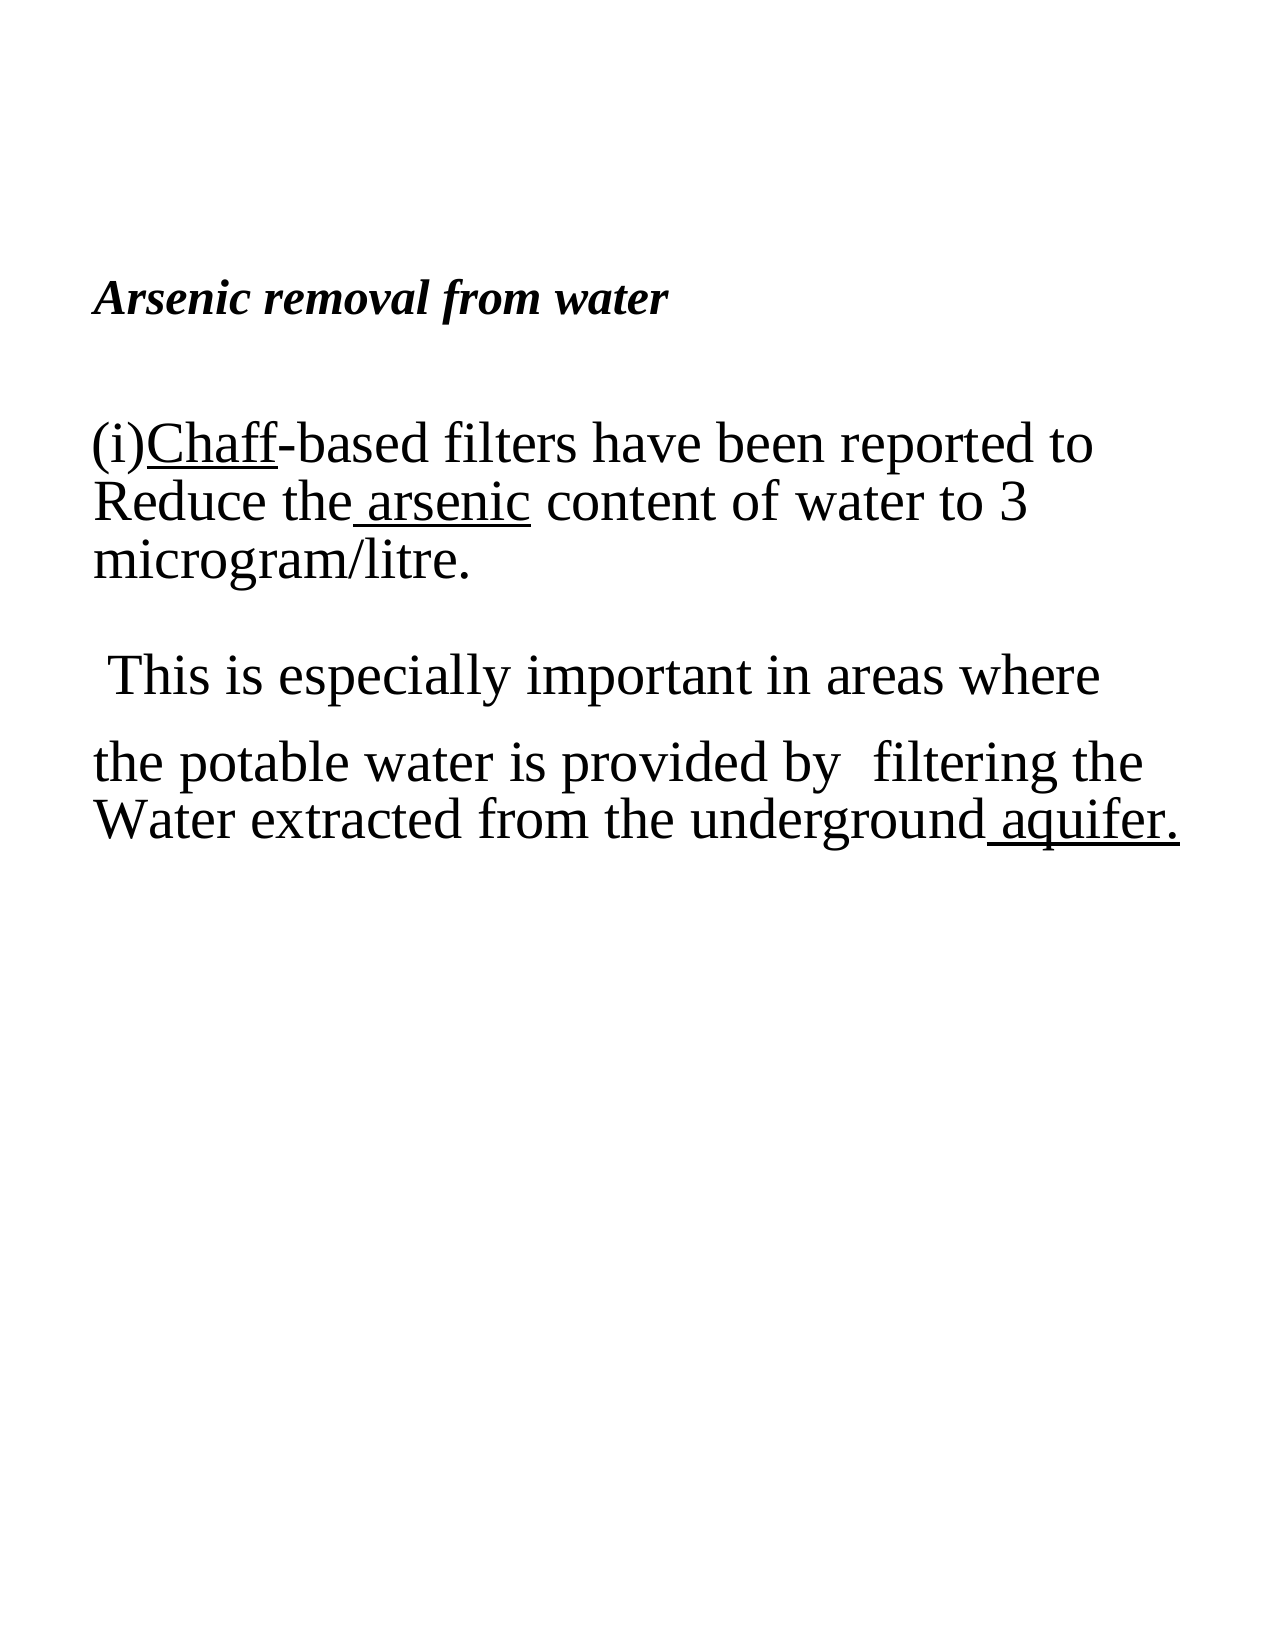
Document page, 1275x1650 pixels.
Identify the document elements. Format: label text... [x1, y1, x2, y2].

text_box Arsenic removal from water Chaff-based filters have been reported to Reduce the arsenic content of water to 3 microgram/litre. This is especially important in areas where the potable water is provided by filtering the Water extracted from the underground aquifer. [91, 262, 1184, 950]
